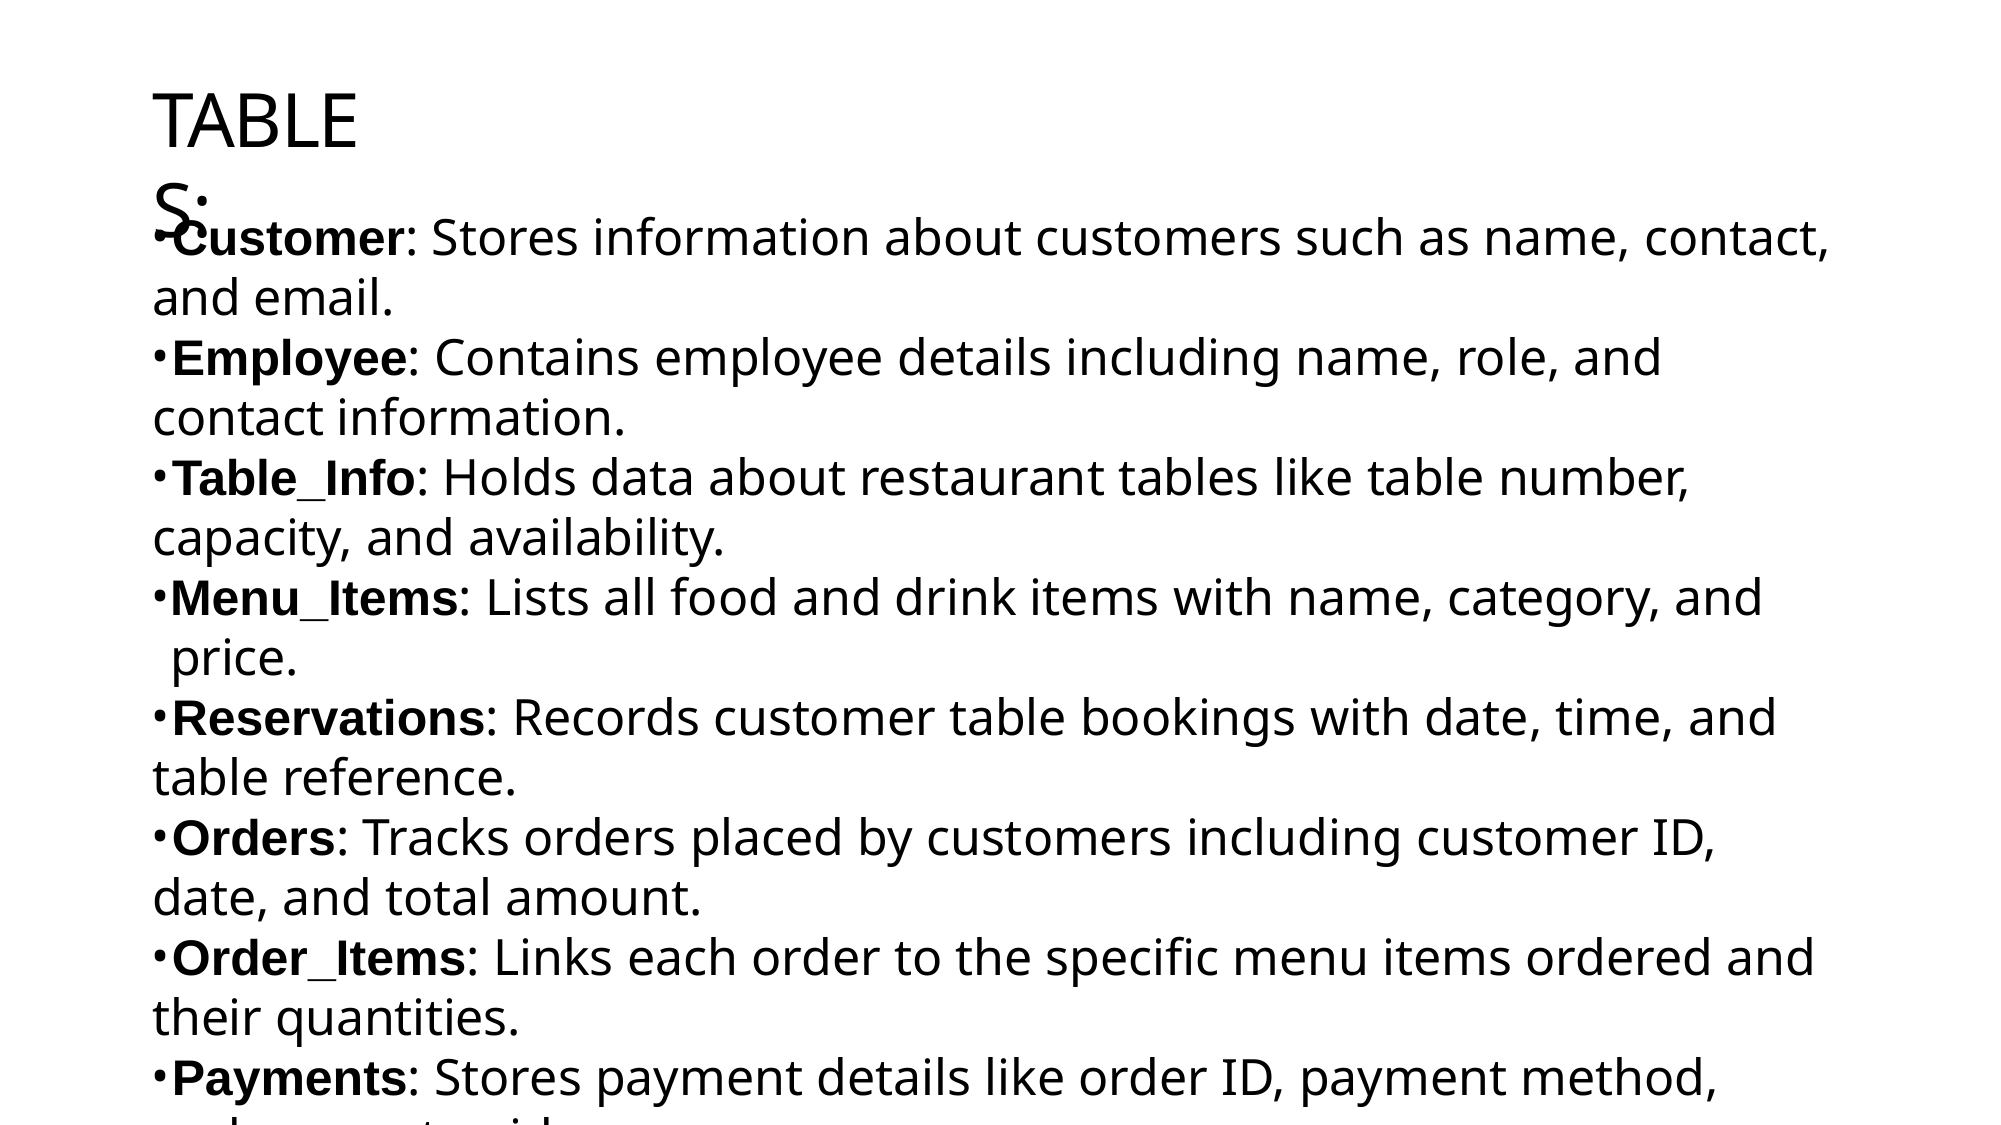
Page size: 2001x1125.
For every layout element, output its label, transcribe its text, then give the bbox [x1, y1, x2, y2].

title TABLES: [150, 70, 385, 203]
text_box Customer: Stores information about customers such as name, contact, and email. Employee: Contains employee details including name, role, and contact information. Table_Info: Holds data about restaurant tables like table number, capacity, and availability. Menu_Items: Lists all food and drink items with name, category, and price. Reservations: Records customer table bookings with date, time, and table reference. Orders: Tracks orders placed by customers including customer ID, date, and total amount. Order_Items: Links each order to the specific menu items ordered and their quantities. Payments: Stores payment details like order ID, payment method, and amount paid. [150, 203, 1851, 1125]
